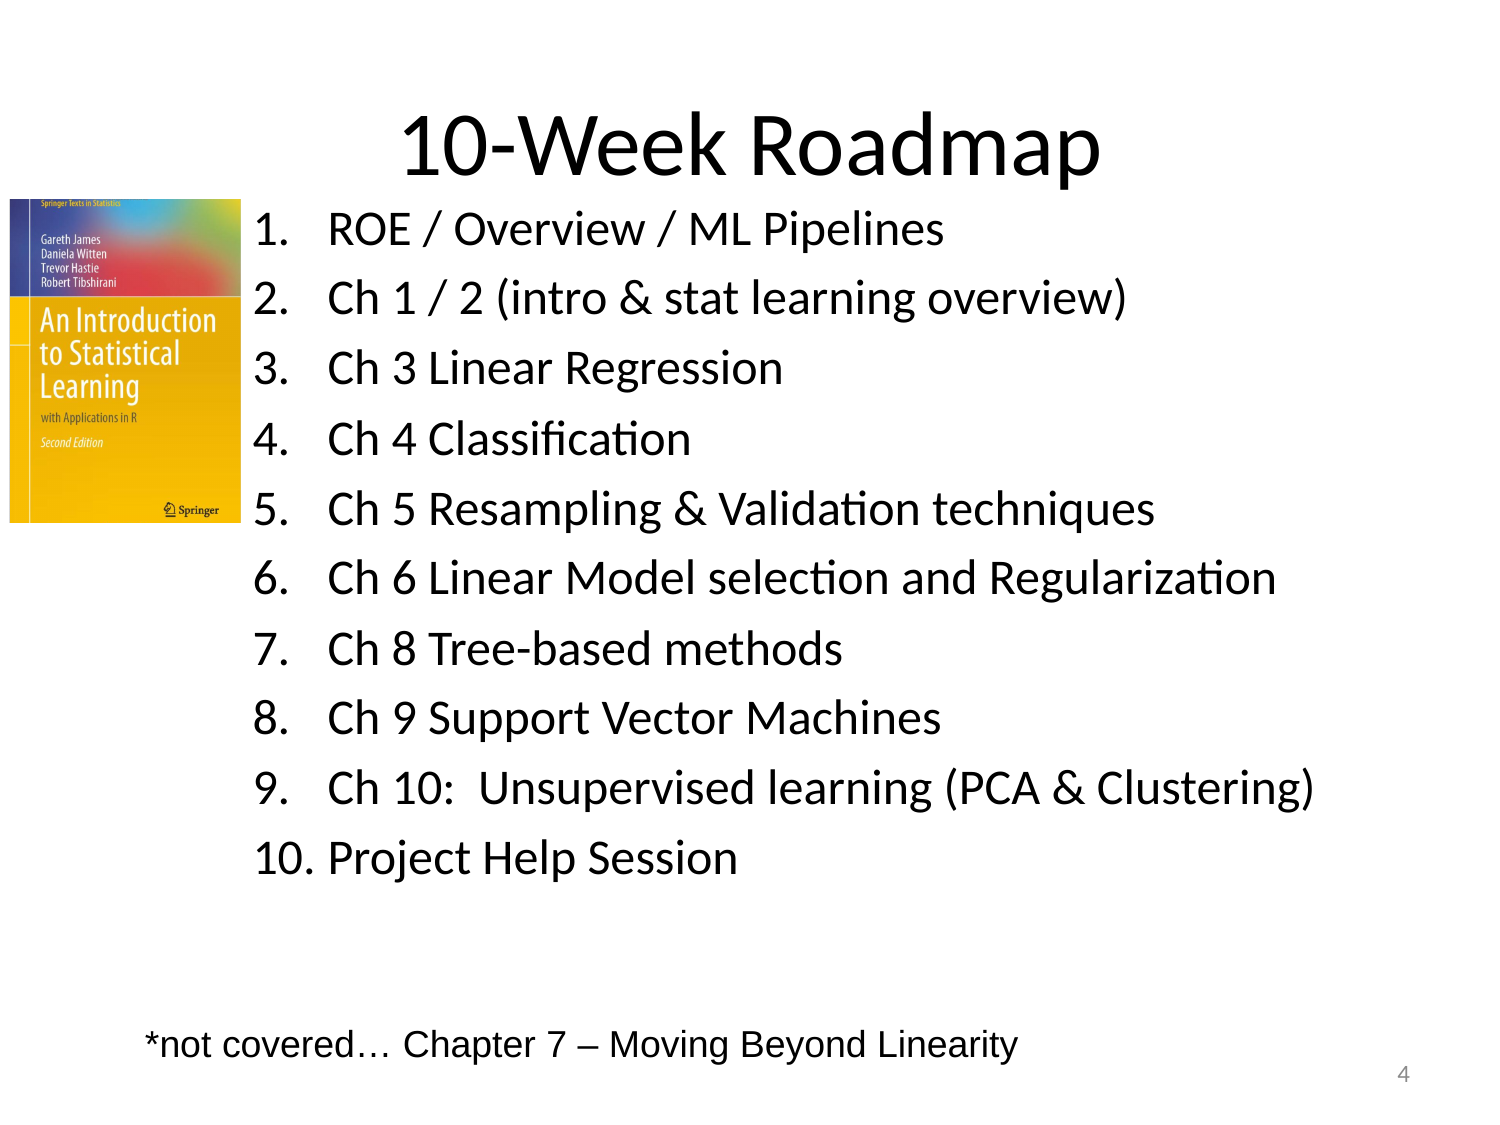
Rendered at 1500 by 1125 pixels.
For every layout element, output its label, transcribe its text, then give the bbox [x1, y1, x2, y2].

title 10-Week Roadmap [74, 44, 1426, 198]
picture [9, 199, 241, 523]
slide_number 4 [1074, 1042, 1425, 1103]
text_box *not covered… Chapter 7 – Moving Beyond Linearity [130, 1012, 1034, 1073]
list ROE / Overview / ML Pipelines Ch 1 / 2 (intro & stat learning overview) Ch 3 Linear Regression Ch 4 Classification Ch 5 Resampling & Validation techniques Ch 6 Linear Model selection and Regularization Ch 8 Tree-based methods Ch 9 Support Vector Machines Ch 10: Unsupervised learning (PCA & Clustering) Project Help Session [237, 187, 1463, 1001]
